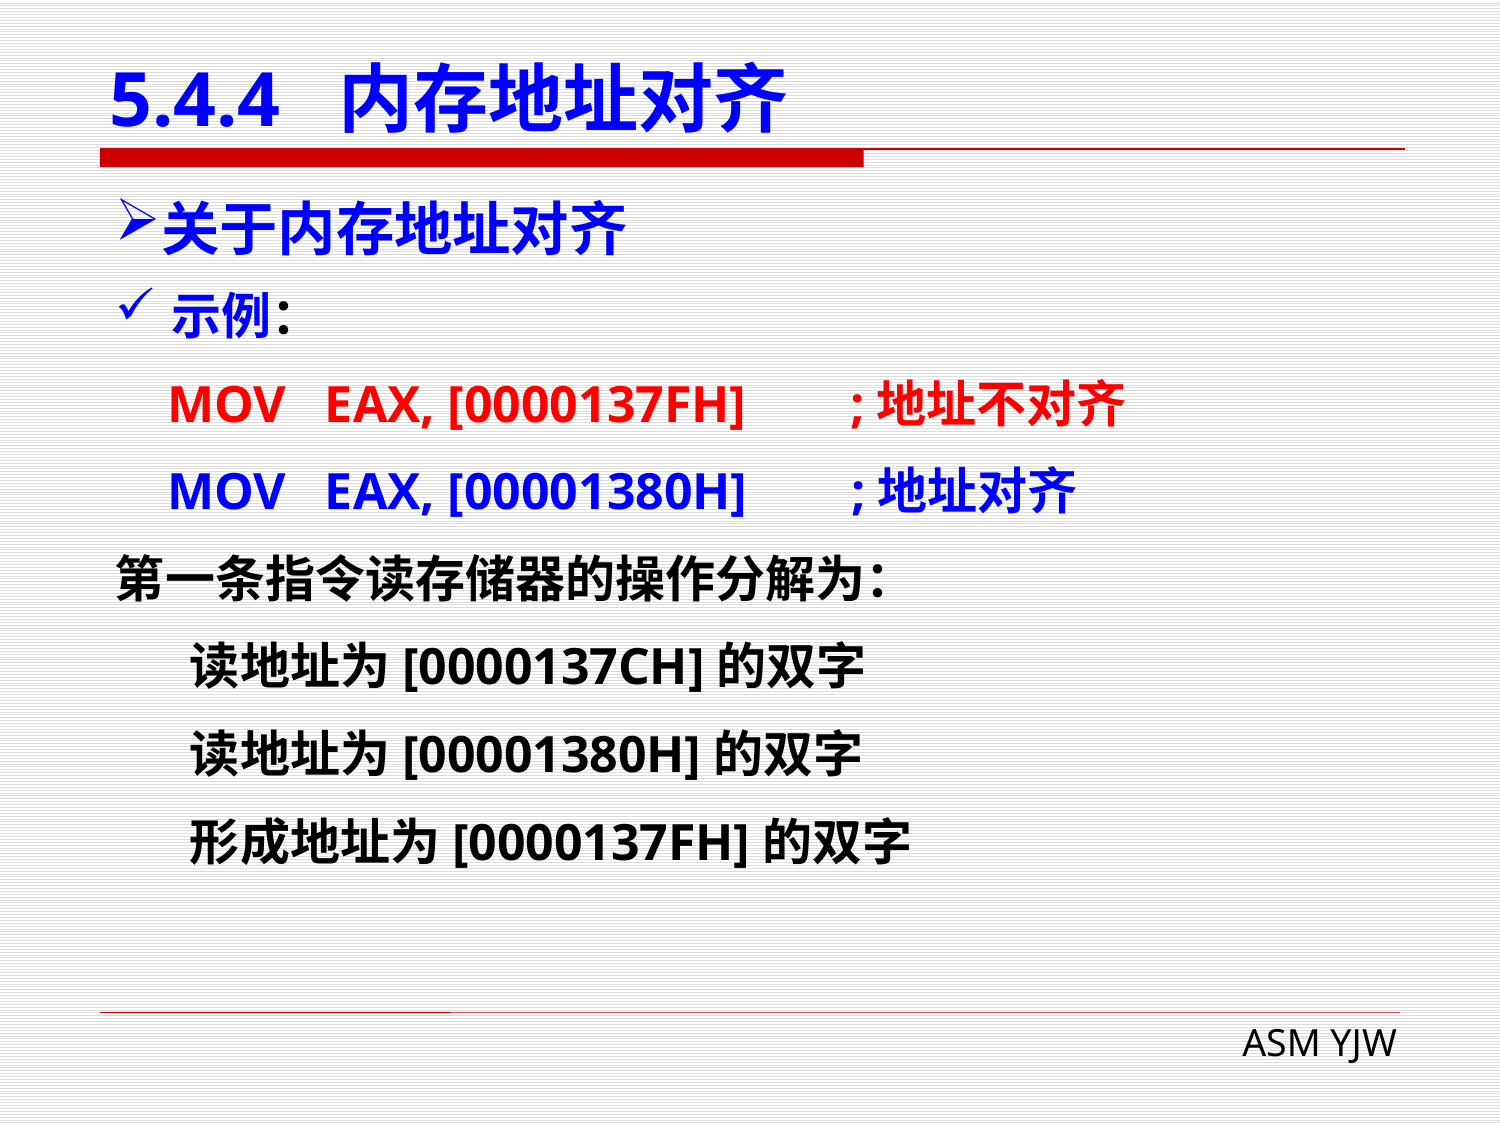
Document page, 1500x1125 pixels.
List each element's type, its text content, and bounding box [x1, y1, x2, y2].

title 5.4.4 内存地址对齐 [94, 50, 1407, 149]
text_box 关于内存地址对齐 [100, 184, 1400, 262]
text_box 示例： MOV EAX, [0000137FH] ;地址不对齐 MOV EAX, [00001380H] ;地址对齐 第一条指令读存储器的操作分解为： 读地址为[0000137CH]的双字 读地址为[00001380H]的双字 形成地址为[0000137FH]的双字 [100, 262, 1400, 878]
